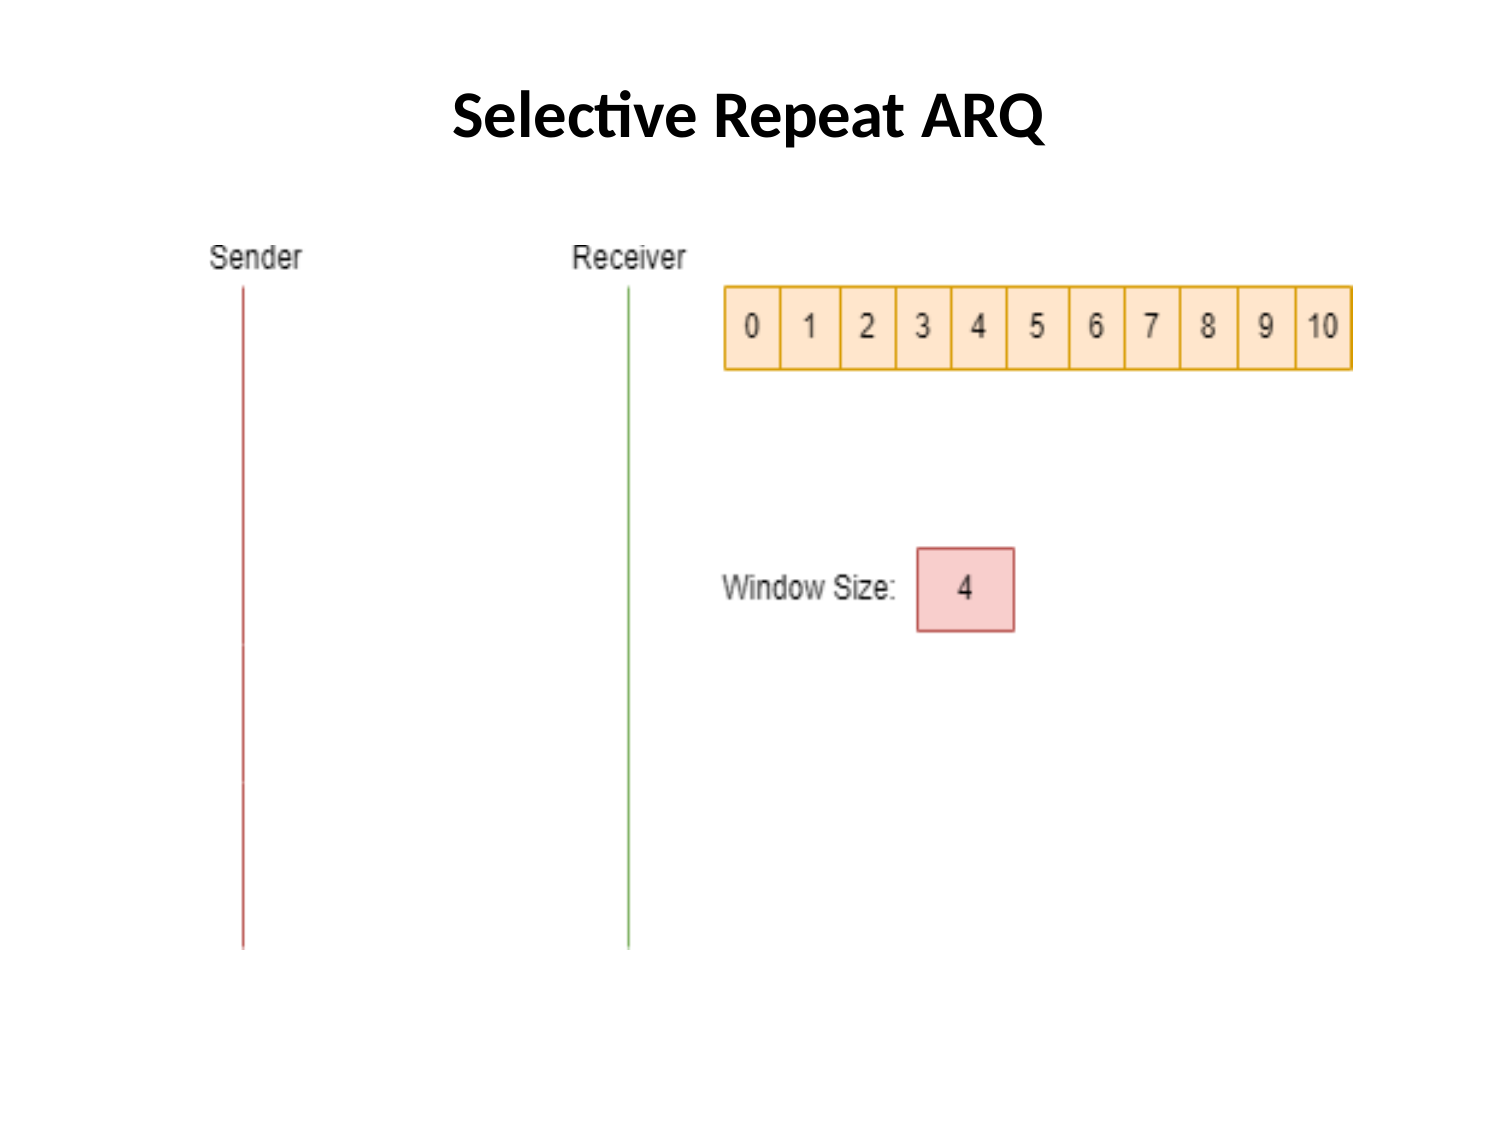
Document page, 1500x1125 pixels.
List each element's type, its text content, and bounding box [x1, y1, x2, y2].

title Selective Repeat ARQ [450, 68, 1051, 244]
picture [209, 245, 1353, 950]
